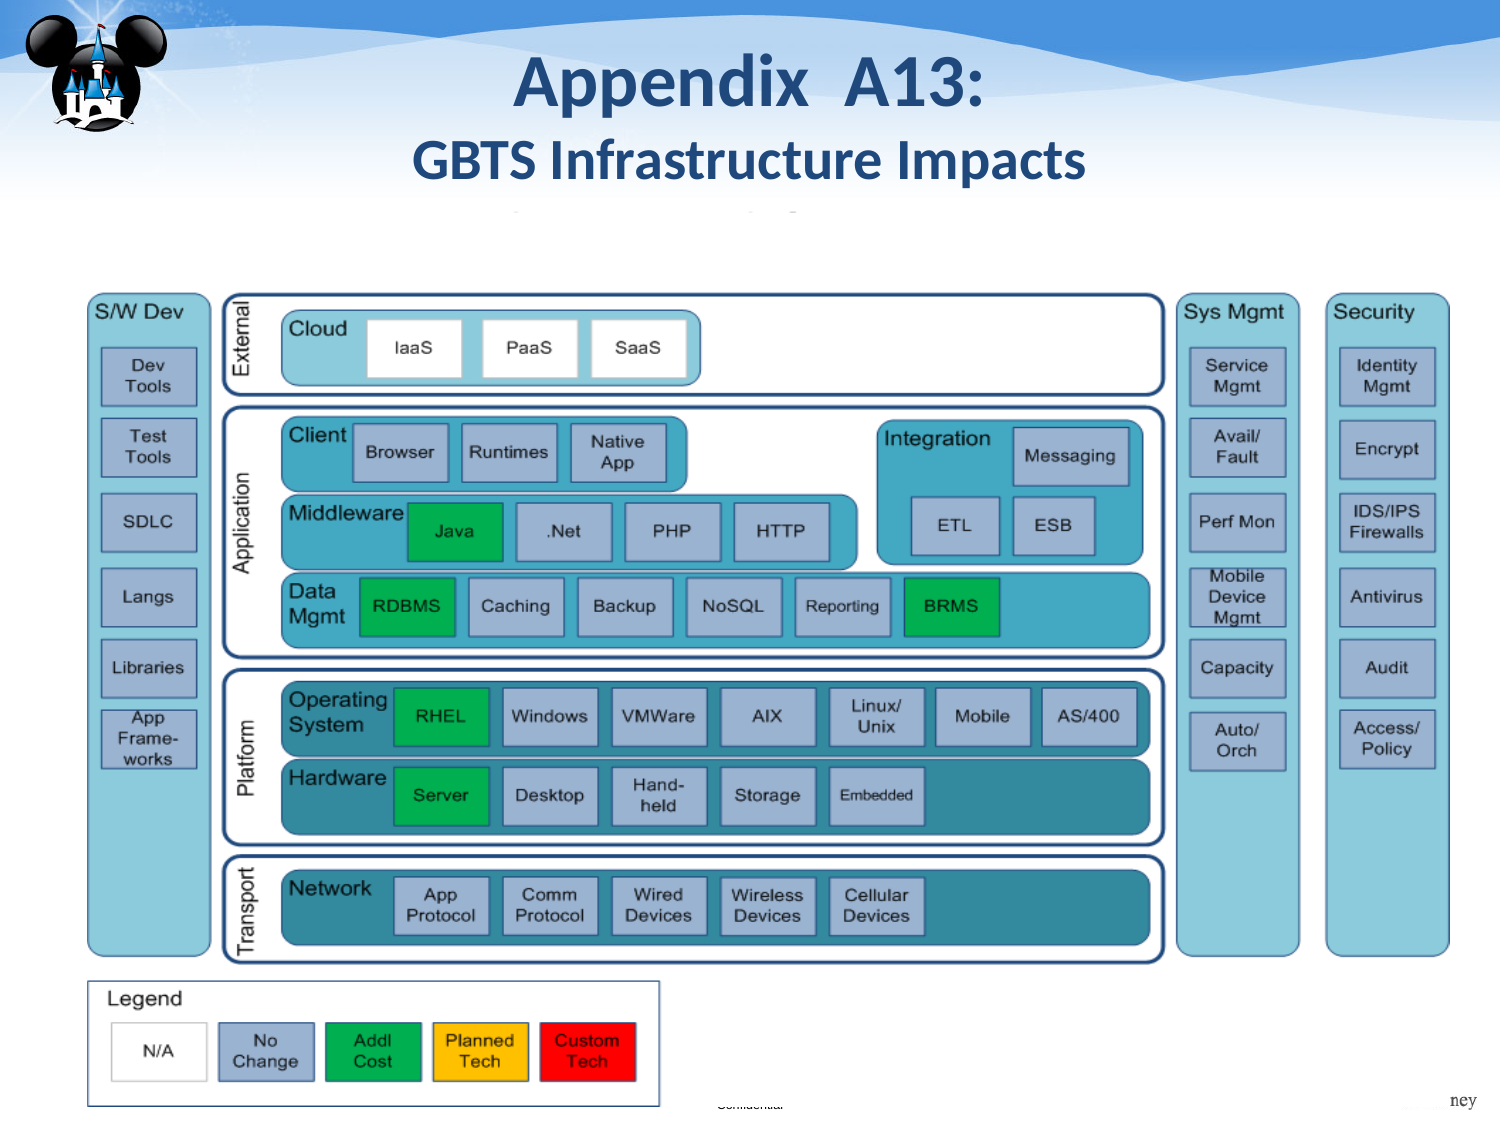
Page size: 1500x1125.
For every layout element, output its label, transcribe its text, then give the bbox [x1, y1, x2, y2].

title Appendix A13: GBTS Infrastructure Impacts [74, 62, 1426, 251]
picture [0, 0, 1500, 1125]
